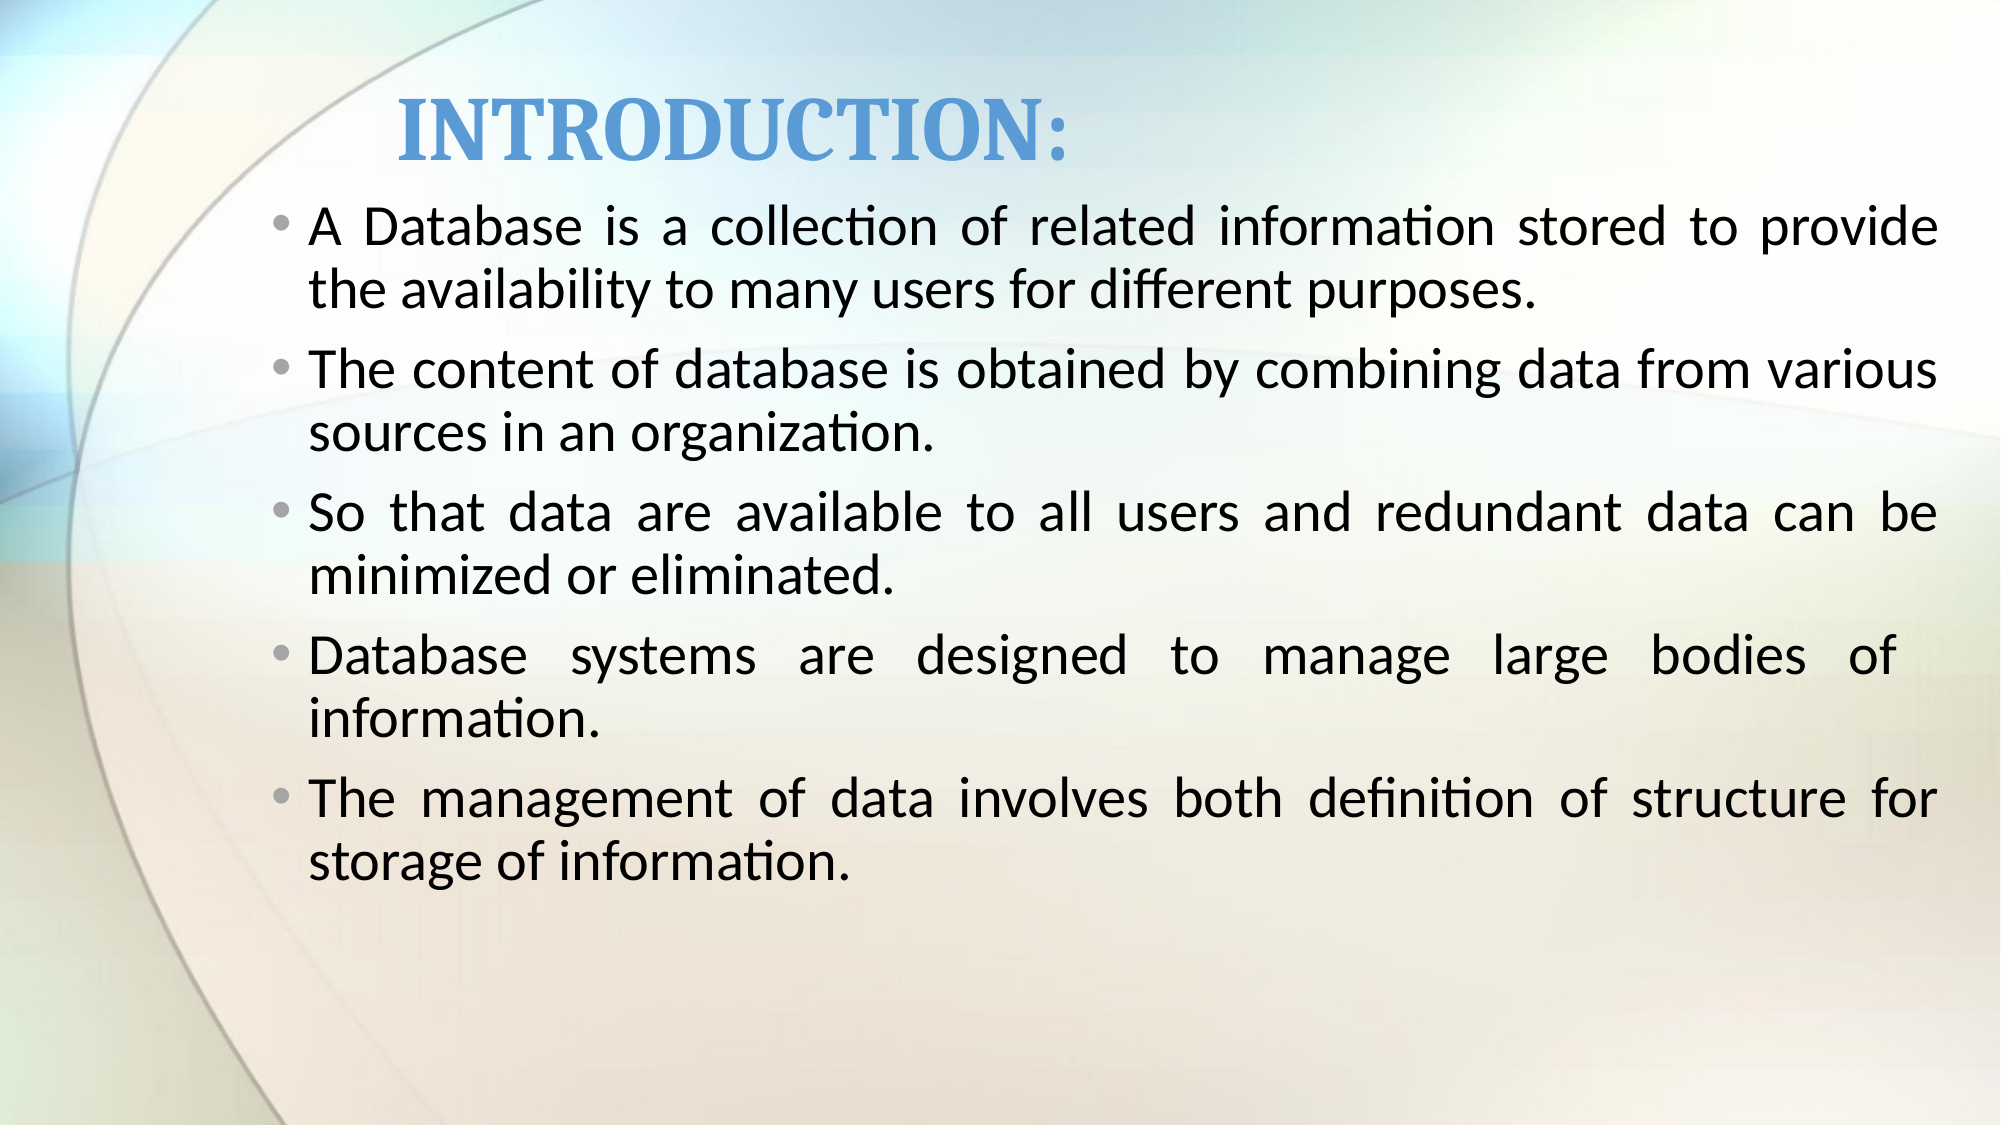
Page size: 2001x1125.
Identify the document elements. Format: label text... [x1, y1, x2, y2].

picture [0, 0, 2001, 1125]
title INTRODUCTION: [381, 59, 1863, 188]
list A Database is a collection of related information stored to provide the availability to many users for different purposes. The content of database is obtained by combining data from various sources in an organization. So that data are available to all users and redundant data can be minimized or eliminated. Database systems are designed to manage large bodies of information. The management of data involves both definition of structure for storage of information. [256, 187, 1955, 1090]
